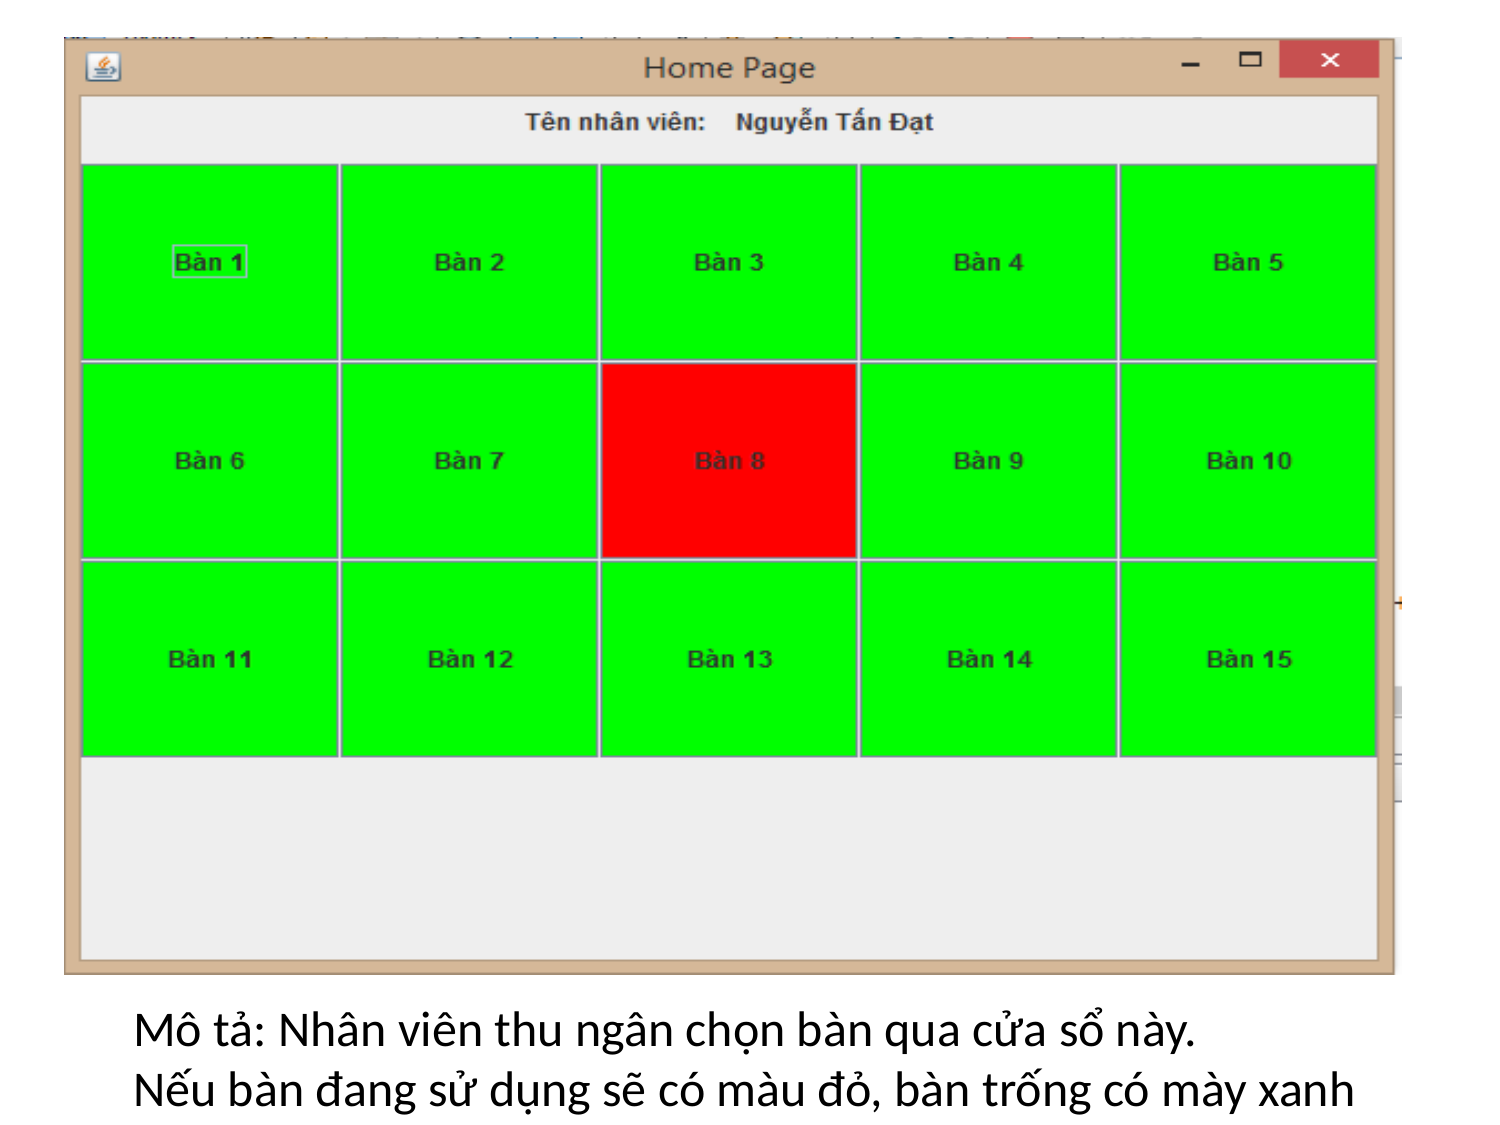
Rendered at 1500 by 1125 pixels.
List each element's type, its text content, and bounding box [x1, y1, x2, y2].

text_box Mô tả: Nhân viên thu ngân chọn bàn qua cửa sổ này. Nếu bàn đang sử dụng sẽ có màu đỏ, bàn trống có mày xanh [118, 988, 1371, 1124]
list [63, 37, 1402, 976]
